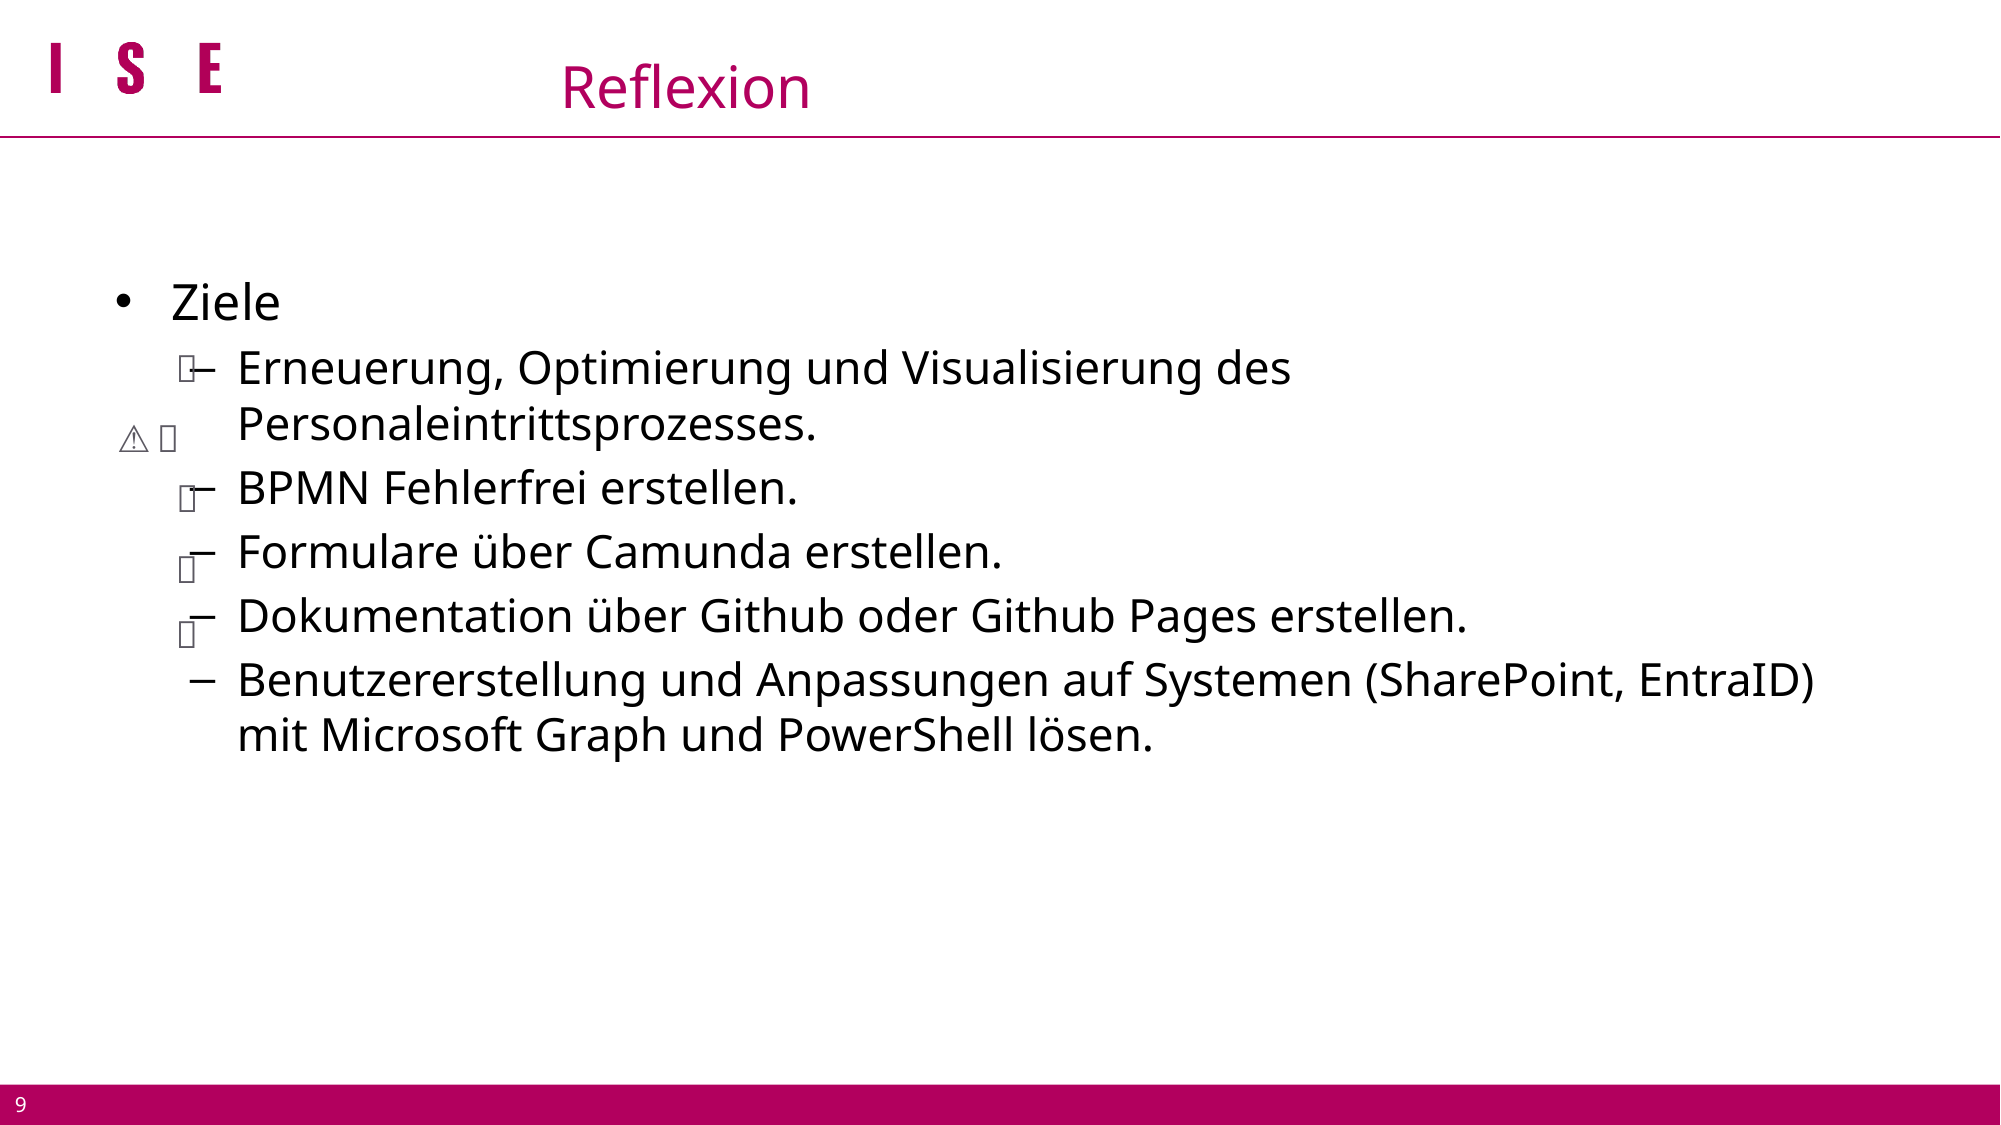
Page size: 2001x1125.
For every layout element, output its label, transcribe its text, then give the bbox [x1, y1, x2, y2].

text_box ✅ [160, 338, 232, 398]
text_box ⚠️ ✅ [102, 407, 244, 468]
text_box ✅ [160, 603, 232, 664]
picture [50, 41, 233, 113]
text_box ✅ [160, 538, 232, 599]
list Ziele Erneuerung, Optimierung und Visualisierung des Personaleintrittsprozesses. BPMN Fehlerfrei erstellen. Formulare über Camunda erstellen. Dokumentation über Github oder Github Pages erstellen. Benutzererstellung und Anpassungen auf Systemen (SharePoint, EntraID) mit Microsoft Graph und PowerShell lösen. [99, 262, 1900, 1005]
title Reflexion [545, 42, 1900, 161]
text_box ✅ [161, 468, 233, 528]
